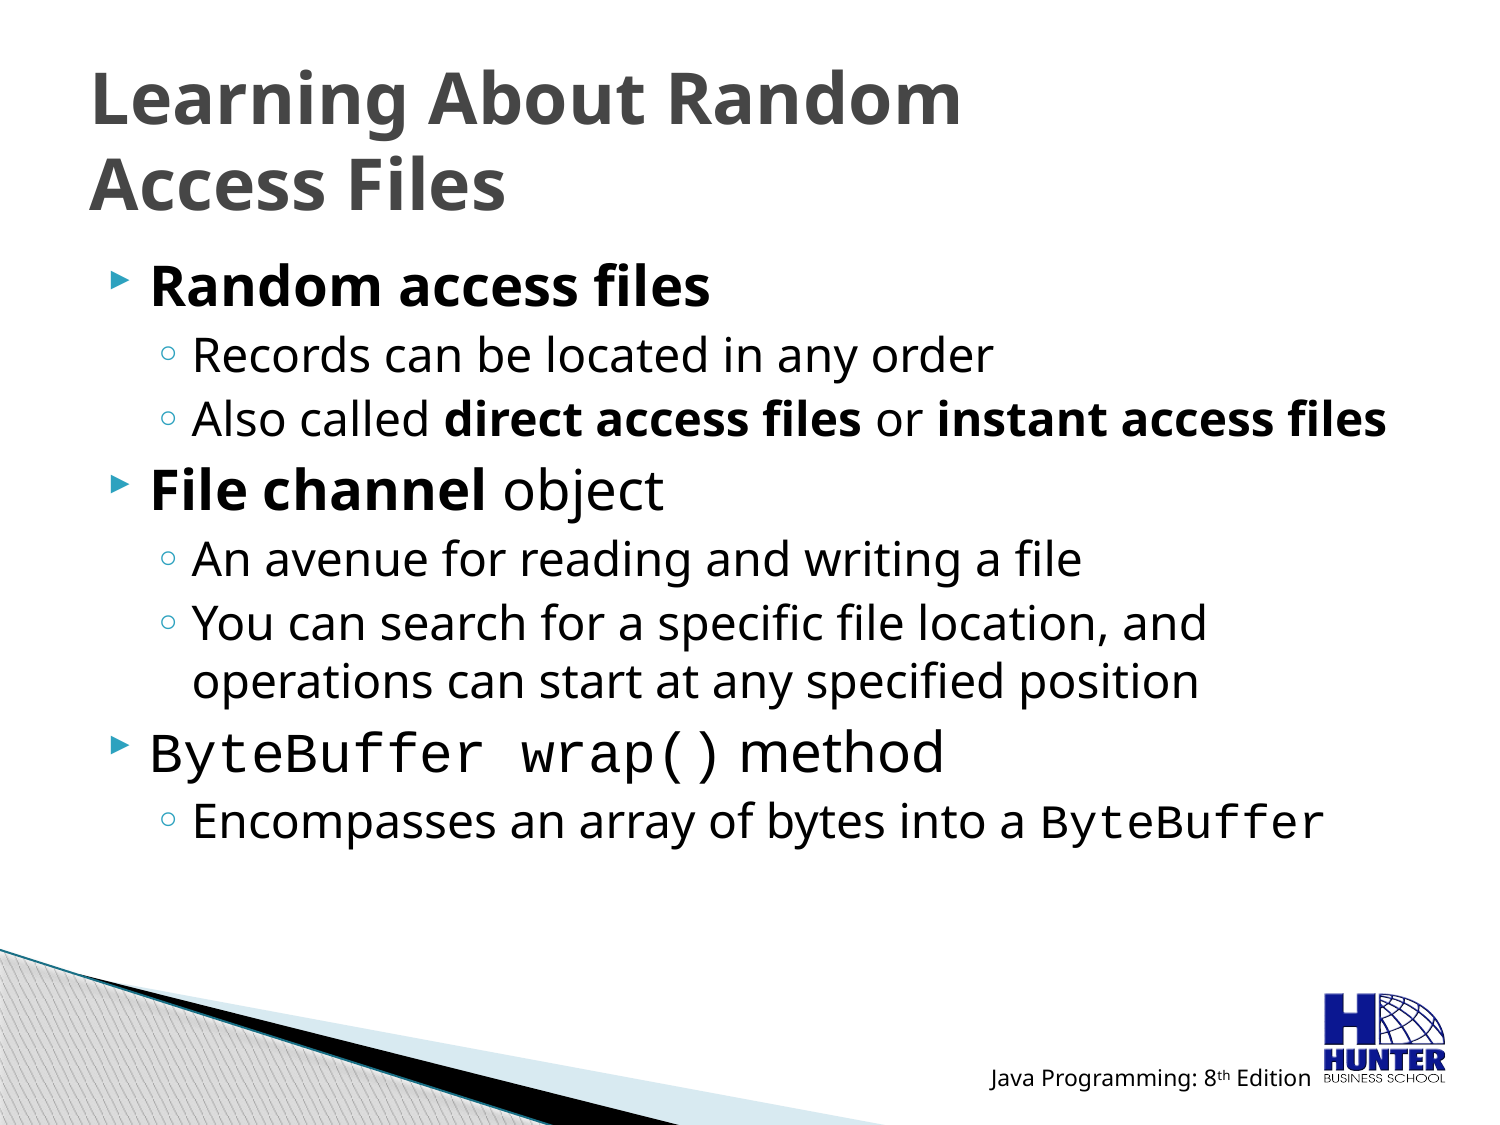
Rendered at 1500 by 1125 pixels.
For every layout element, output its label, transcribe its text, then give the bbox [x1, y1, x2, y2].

list Random access files Records can be located in any order Also called direct access files or instant access files File channel object An avenue for reading and writing a file You can search for a specific file location, and operations can start at any specified position ByteBuffer wrap() method Encompasses an array of bytes into a ByteBuffer [75, 243, 1425, 986]
picture [1324, 993, 1446, 1084]
title Learning About Random Access Files [75, 45, 1425, 233]
